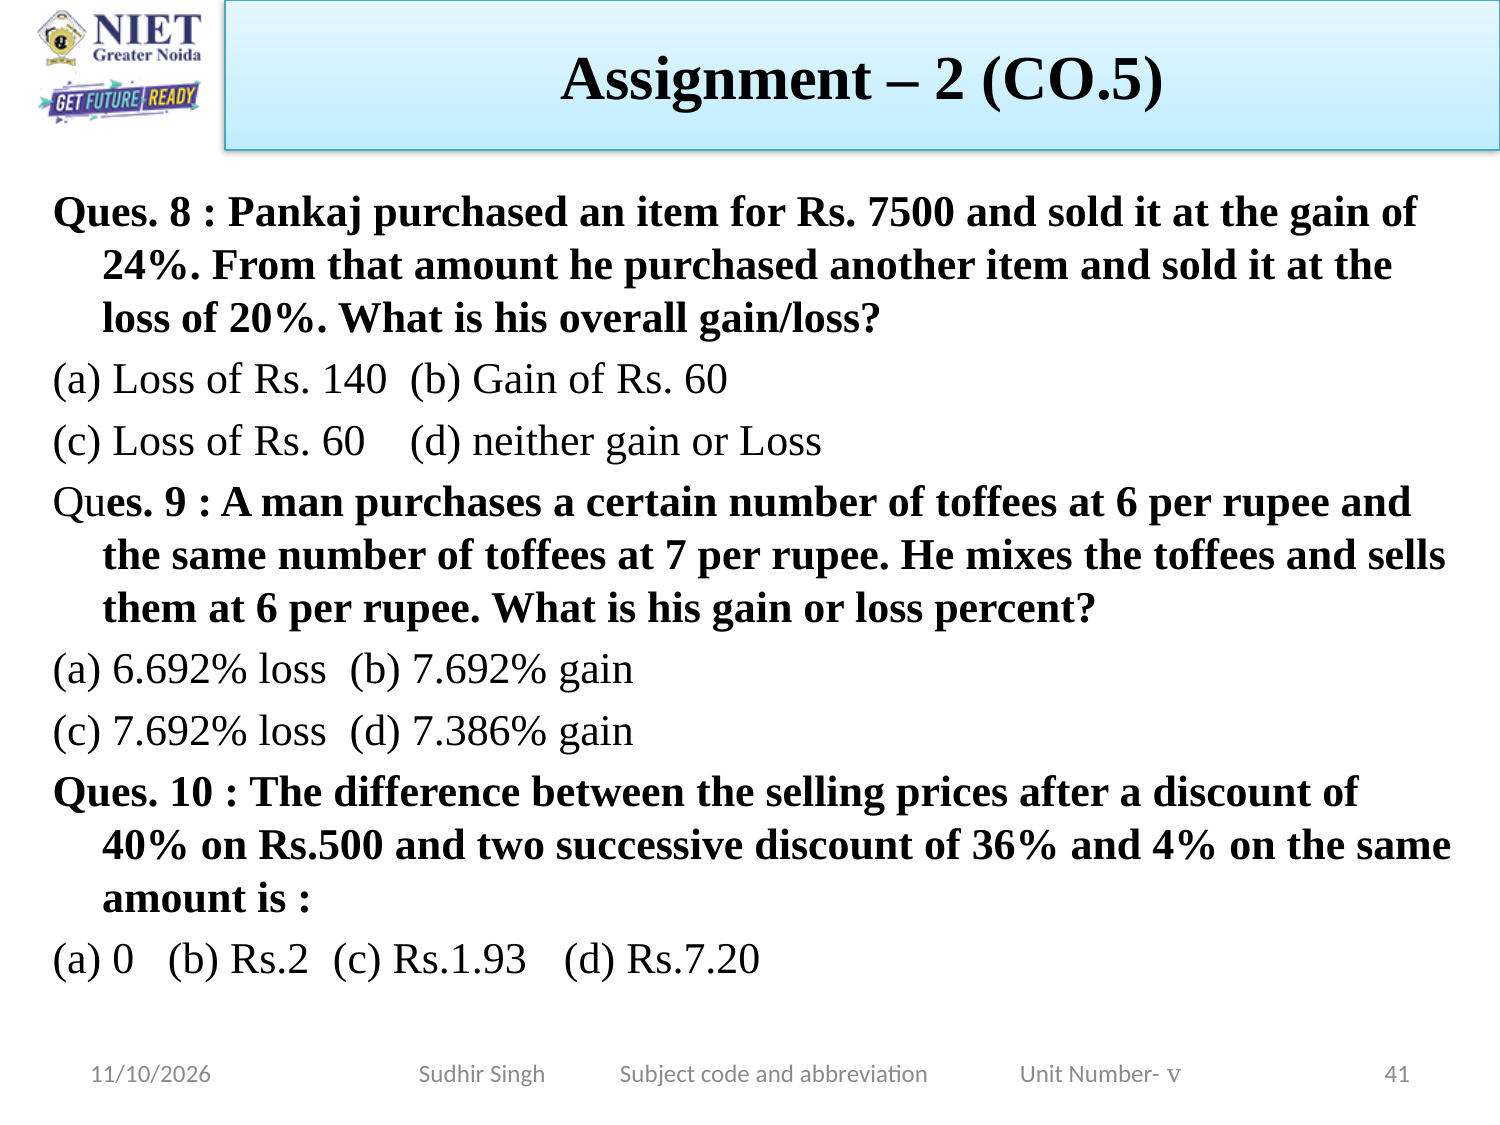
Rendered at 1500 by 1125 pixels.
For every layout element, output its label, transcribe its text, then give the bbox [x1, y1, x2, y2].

list Ques. 8 : Pankaj purchased an item for Rs. 7500 and sold it at the gain of 24%. From that amount he purchased another item and sold it at the loss of 20%. What is his overall gain/loss? (a) Loss of Rs. 140 (b) Gain of Rs. 60 (c) Loss of Rs. 60 (d) neither gain or Loss Ques. 9 : A man purchases a certain number of toffees at 6 per rupee and the same number of toffees at 7 per rupee. He mixes the toffees and sells them at 6 per rupee. What is his gain or loss percent? (a) 6.692% loss (b) 7.692% gain (c) 7.692% loss (d) 7.386% gain Ques. 10 : The difference between the selling prices after a discount of 40% on Rs.500 and two successive discount of 36% and 4% on the same amount is : (a) 0 (b) Rs.2 (c) Rs.1.93 (d) Rs.7.20 [37, 174, 1475, 1050]
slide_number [75, 1042, 262, 1103]
slide_number 41 [1074, 1042, 1425, 1103]
picture [0, 0, 238, 135]
title Assignment – 2 (CO.5) [224, 0, 1500, 151]
footer Sudhir Singh Subject code and abbreviation Unit Number- ⅴ [262, 1042, 1074, 1103]
